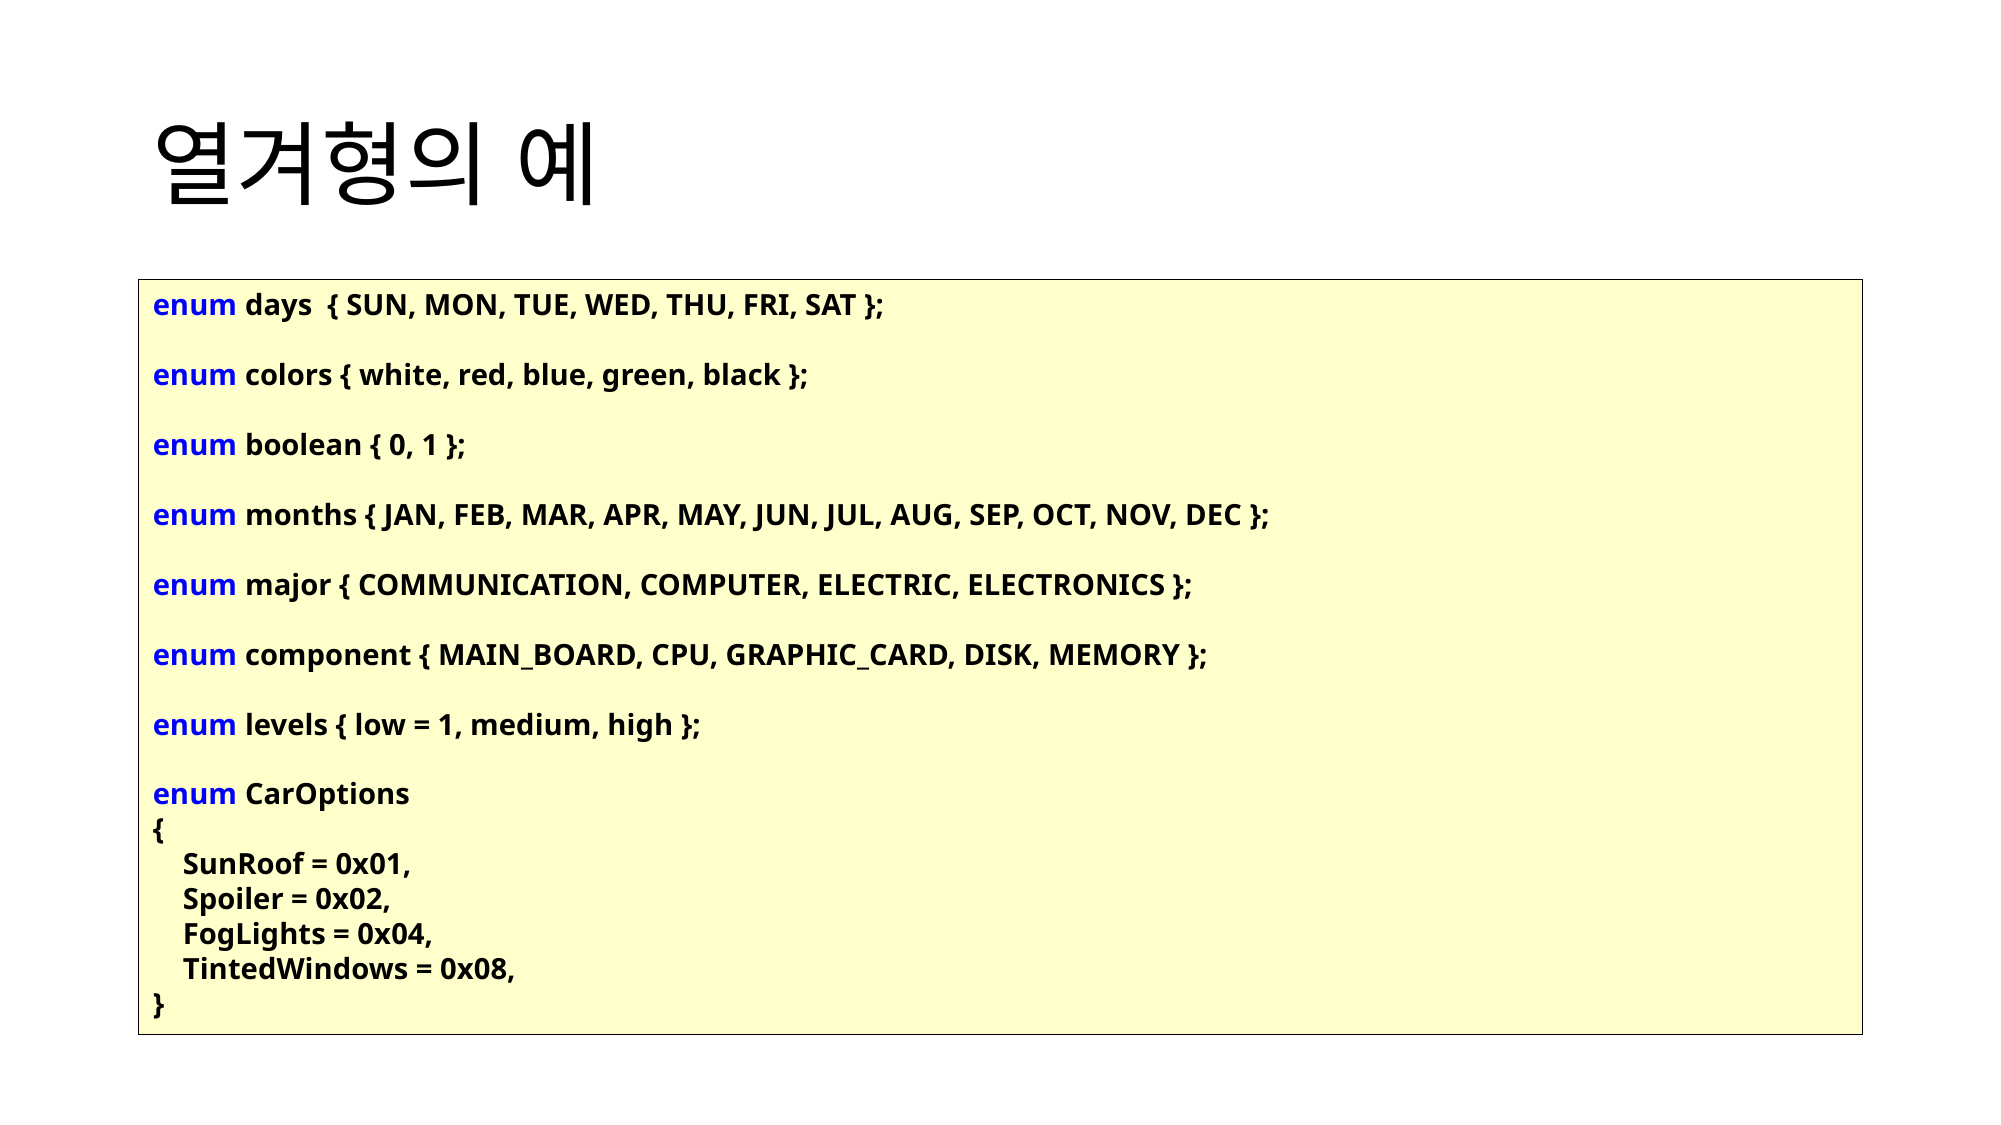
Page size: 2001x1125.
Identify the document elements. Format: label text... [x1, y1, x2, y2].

title 열겨형의 예 [137, 59, 1863, 278]
text_box enum days { SUN, MON, TUE, WED, THU, FRI, SAT }; enum colors { white, red, blue, green, black }; enum boolean { 0, 1 }; enum months { JAN, FEB, MAR, APR, MAY, JUN, JUL, AUG, SEP, OCT, NOV, DEC }; enum major { COMMUNICATION, COMPUTER, ELECTRIC, ELECTRONICS }; enum component { MAIN_BOARD, CPU, GRAPHIC_CARD, DISK, MEMORY }; enum levels { low = 1, medium, high }; enum CarOptions { SunRoof = 0x01, Spoiler = 0x02, FogLights = 0x04, TintedWindows = 0x08, } [138, 278, 1863, 1035]
